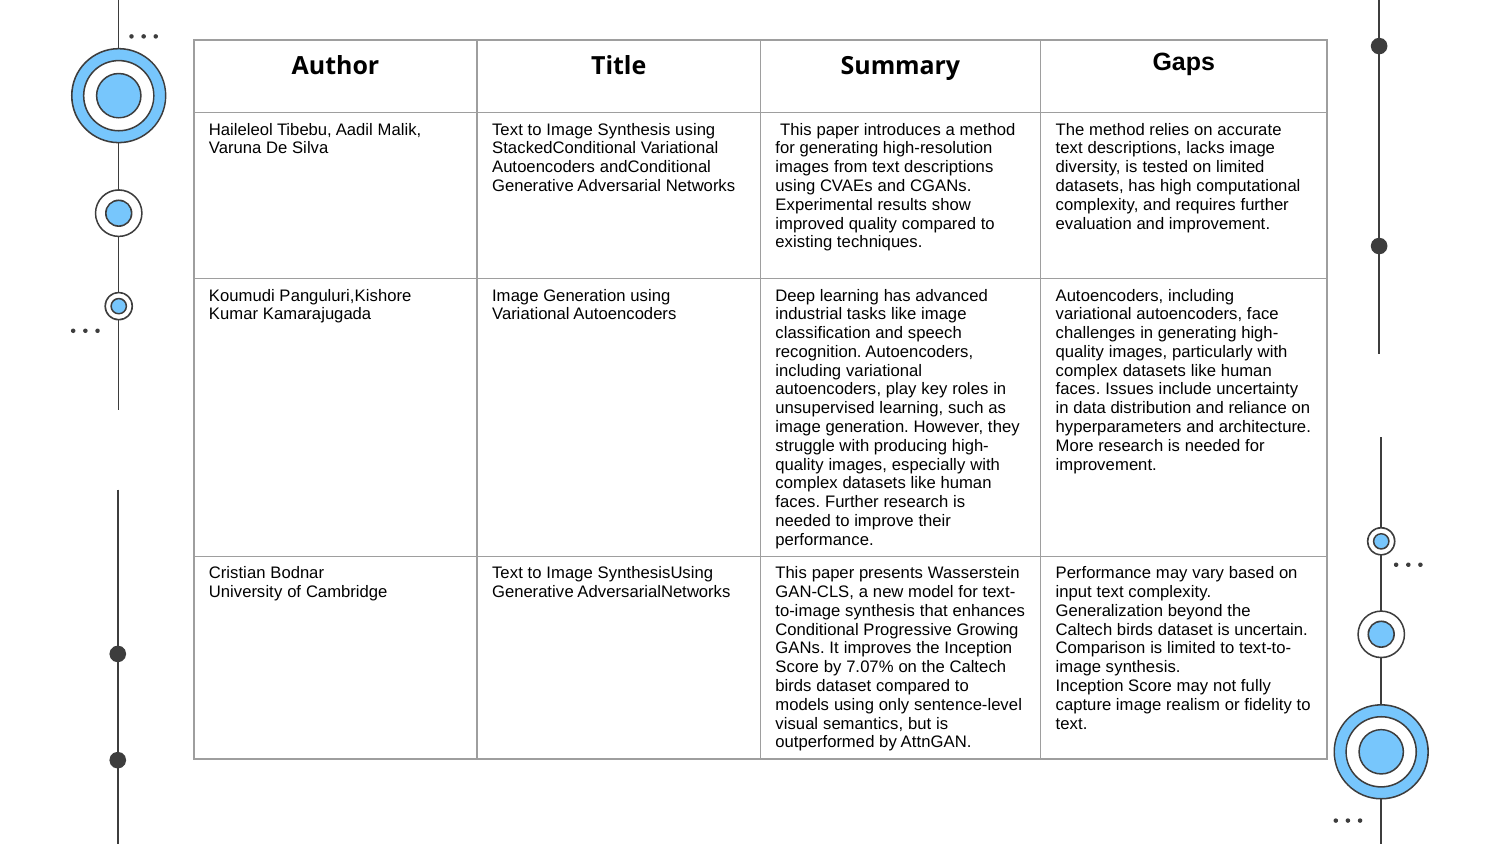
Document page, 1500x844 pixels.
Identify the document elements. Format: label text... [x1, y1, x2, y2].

table_cell Performance may vary based on input text complexity. Generalization beyond the Caltech birds dataset is uncertain. Comparison is limited to text-to-image synthesis. Inception Score may not fully capture image realism or fidelity to text. [1041, 557, 1326, 758]
table_cell Autoencoders, including variational autoencoders, face challenges in generating high-quality images, particularly with complex datasets like human faces. Issues include uncertainty in data distribution and reliance on hyperparameters and architecture. More research is needed for improvement. [1041, 279, 1326, 556]
table_cell Deep learning has advanced industrial tasks like image classification and speech recognition. Autoencoders, including variational autoencoders, play key roles in unsupervised learning, such as image generation. However, they struggle with producing high-quality images, especially with complex datasets like human faces. Further research is needed to improve their performance. [761, 279, 1040, 556]
table_cell Haileleol Tibebu, Aadil Malik, Varuna De Silva [195, 113, 476, 278]
table_cell Text to Image Synthesis using StackedConditional Variational Autoencoders andConditional Generative Adversarial Networks [478, 113, 760, 278]
table_cell This paper presents Wasserstein GAN-CLS, a new model for text-to-image synthesis that enhances Conditional Progressive Growing GANs. It improves the Inception Score by 7.07% on the Caltech birds dataset compared to models using only sentence-level visual semantics, but is outperformed by AttnGAN. [761, 557, 1040, 758]
table_header Gaps [1041, 41, 1326, 112]
table_cell Koumudi Panguluri,Kishore Kumar Kamarajugada [195, 279, 476, 556]
table_cell Image Generation using Variational Autoencoders [478, 279, 760, 556]
table_header Author [195, 41, 476, 112]
table_header Summary [761, 41, 1040, 112]
table_cell This paper introduces a method for generating high-resolution images from text descriptions using CVAEs and CGANs. Experimental results show improved quality compared to existing techniques. [761, 113, 1040, 278]
table_cell Cristian Bodnar University of Cambridge [195, 557, 476, 758]
table_header Title [478, 41, 760, 112]
table_cell The method relies on accurate text descriptions, lacks image diversity, is tested on limited datasets, has high computational complexity, and requires further evaluation and improvement. [1041, 113, 1326, 278]
table_cell Text to Image SynthesisUsing Generative AdversarialNetworks [478, 557, 760, 758]
